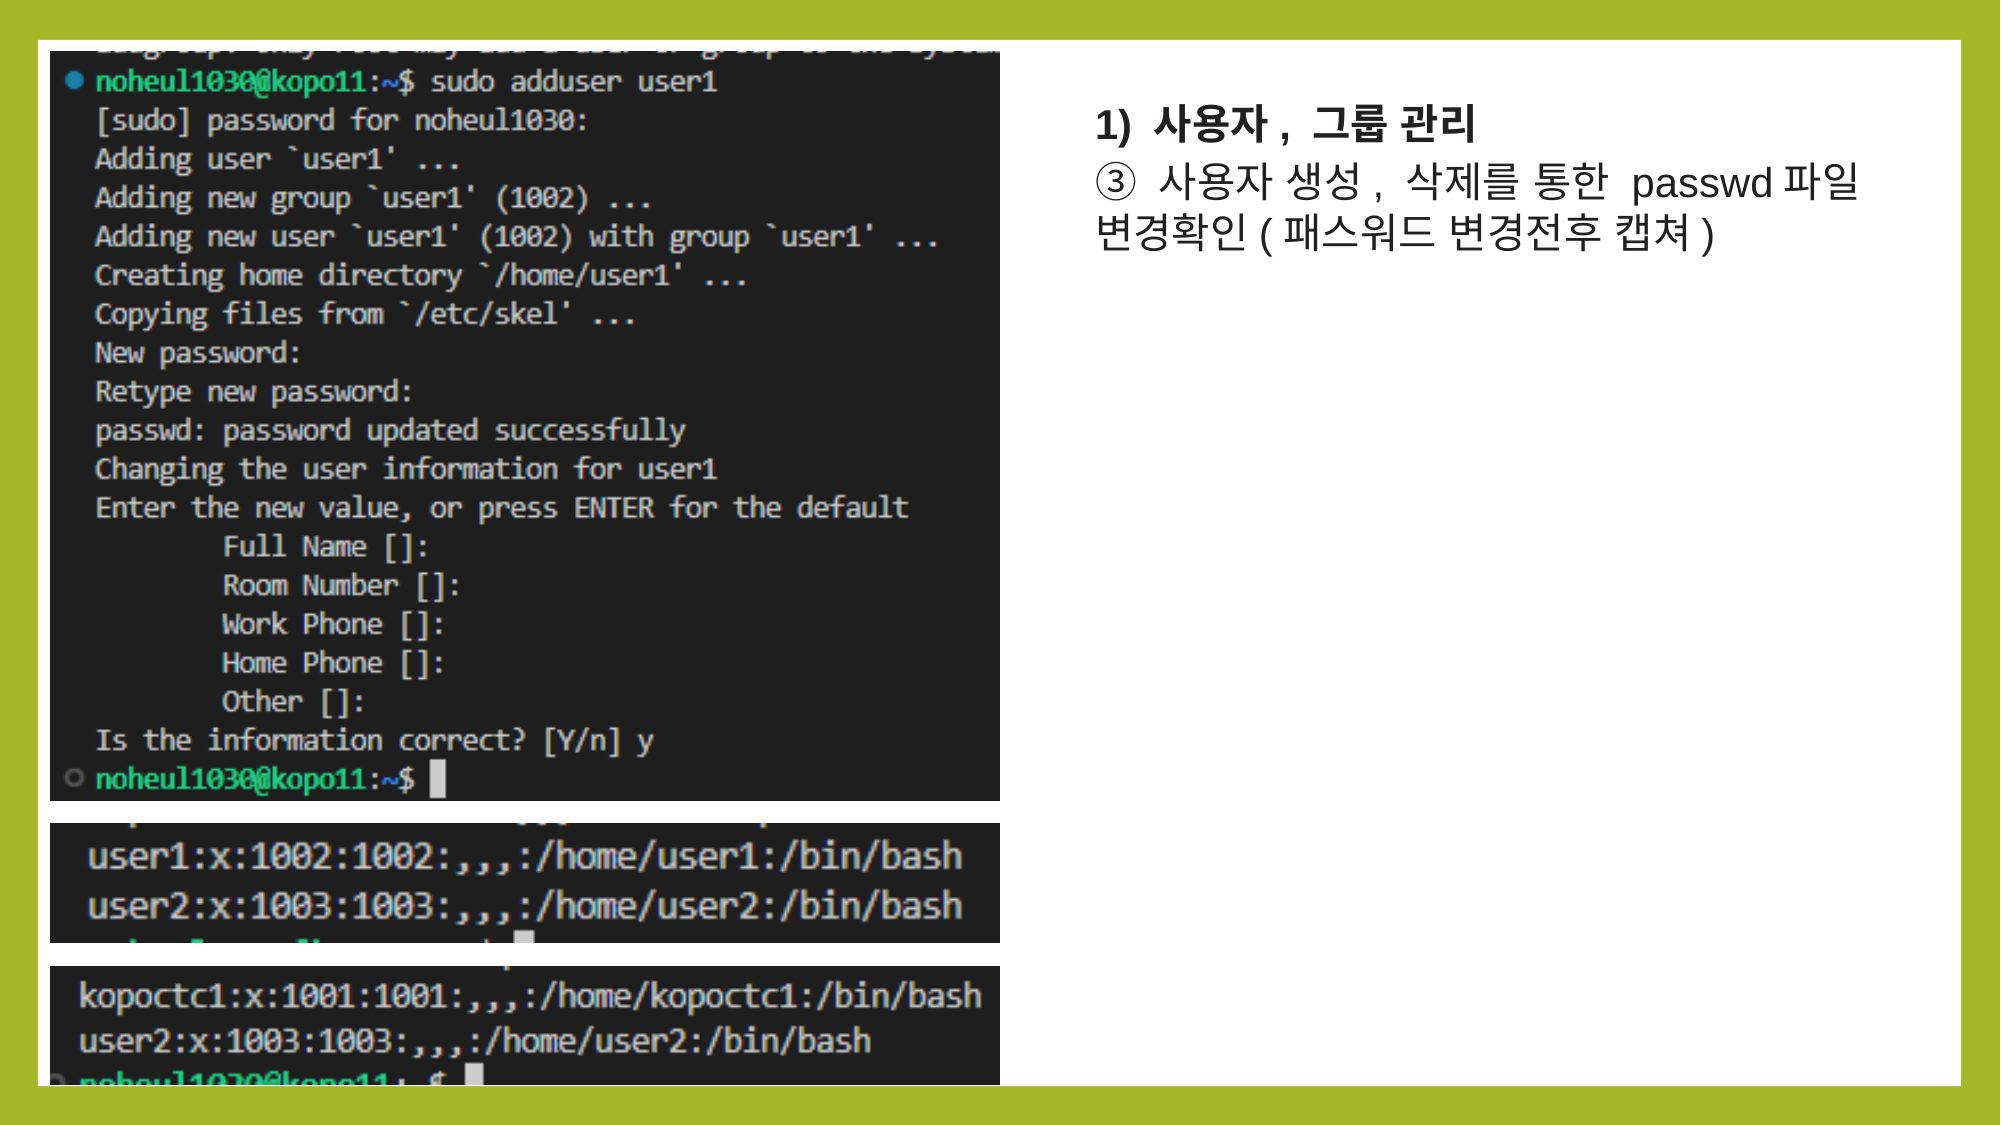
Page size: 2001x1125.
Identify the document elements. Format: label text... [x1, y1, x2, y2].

picture [49, 51, 1000, 801]
picture [49, 965, 1000, 1085]
text_box 1) 사용자, 그룹 관리 ③ 사용자 생성, 삭제를 통한 passwd파일 변경확인(패스워드 변경전후 캡쳐) [1080, 90, 1941, 323]
picture [49, 823, 1001, 944]
